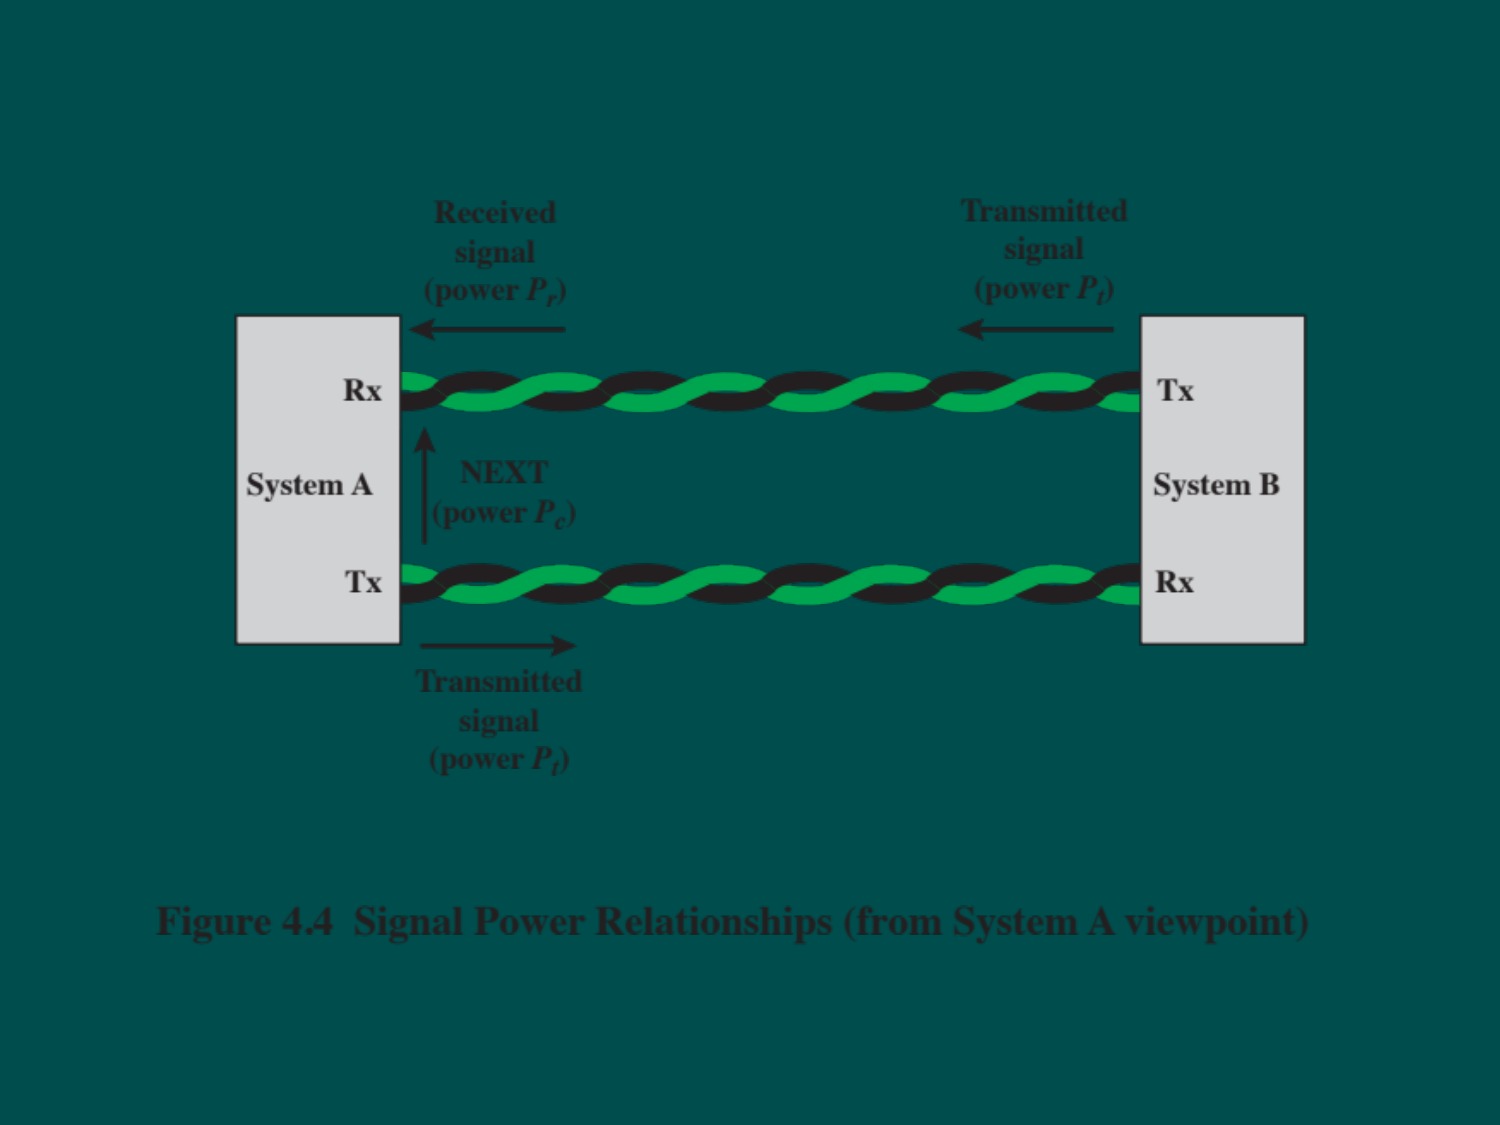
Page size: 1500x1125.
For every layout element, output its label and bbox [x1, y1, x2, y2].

picture [62, 137, 1456, 1023]
